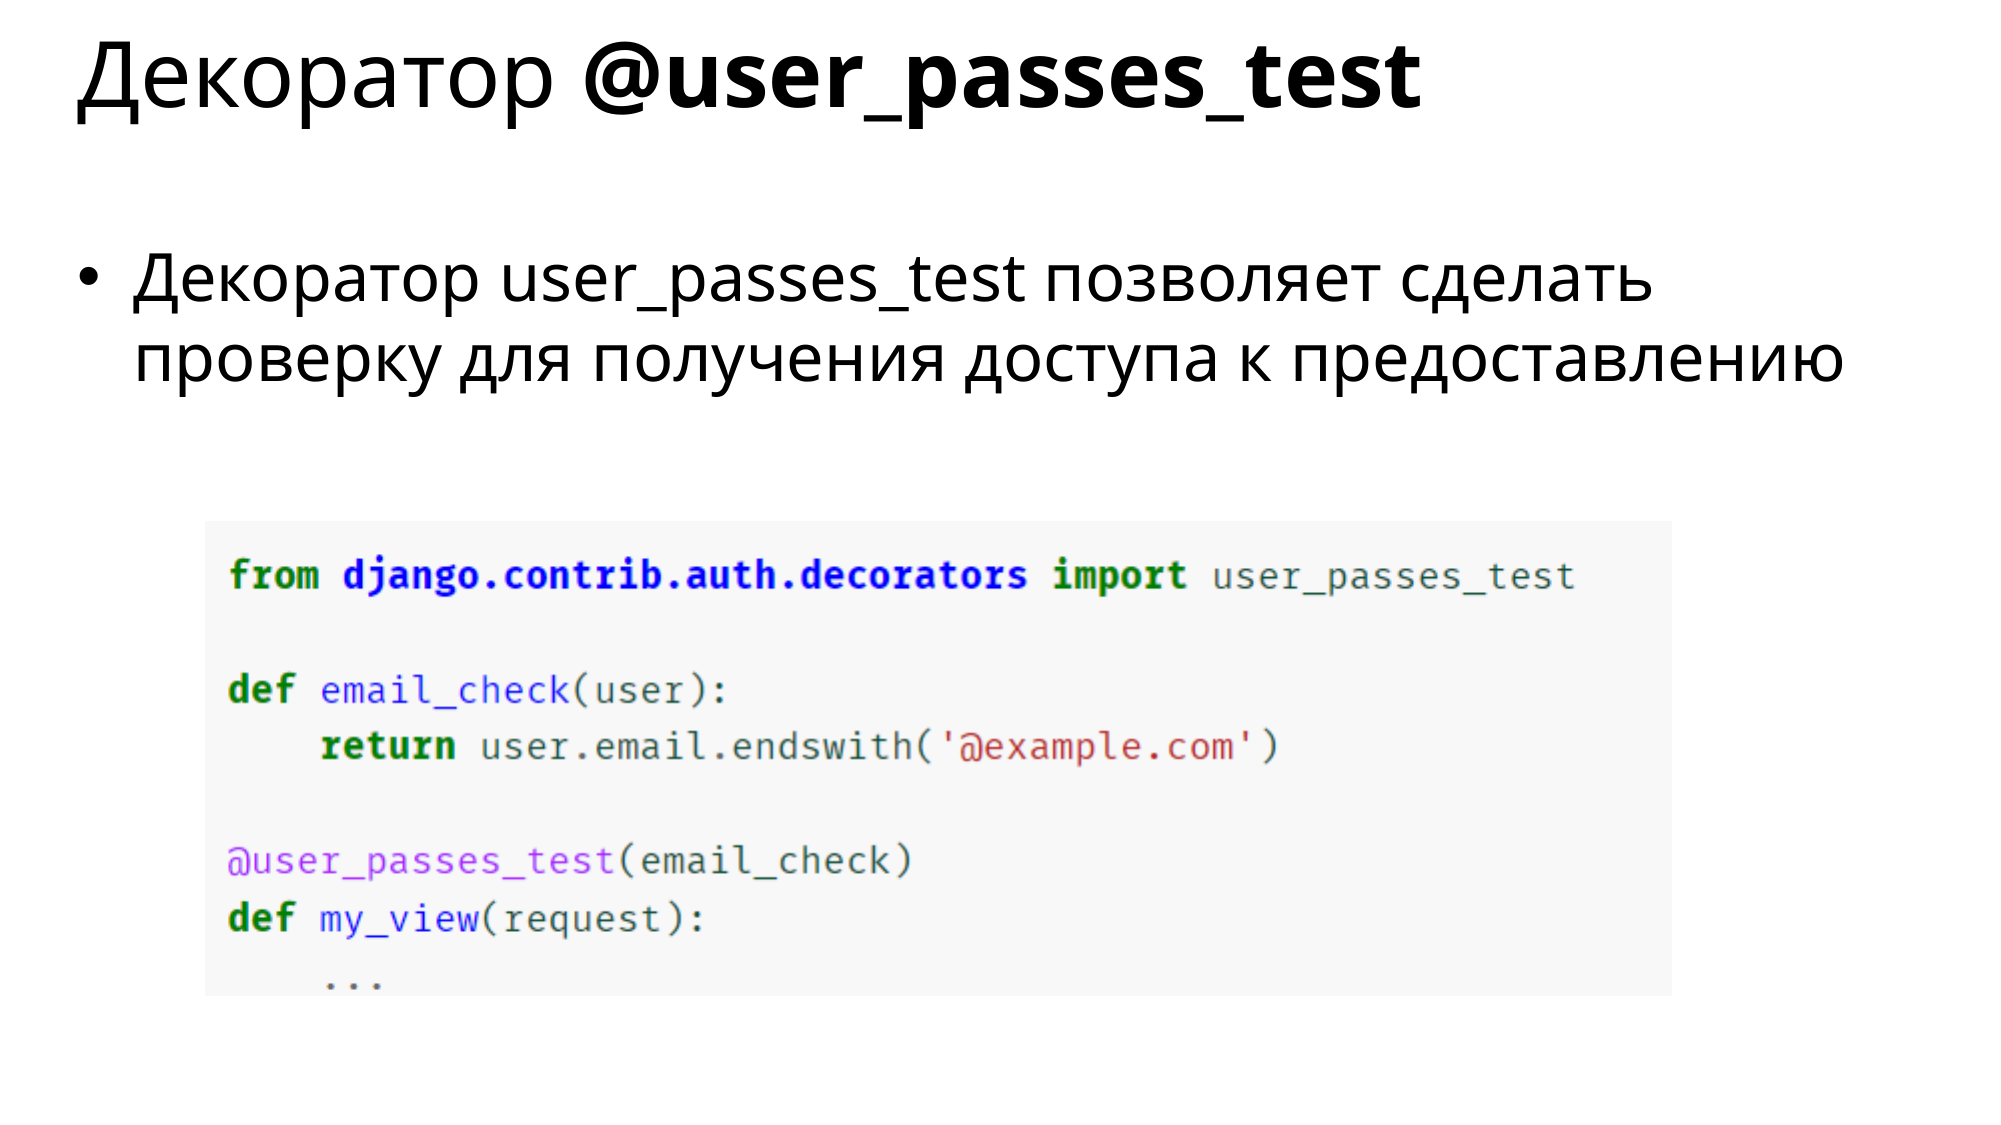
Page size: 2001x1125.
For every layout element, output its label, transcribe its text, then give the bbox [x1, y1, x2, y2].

picture [205, 521, 1672, 996]
list Декоратор user_passes_test позволяет сделать проверку для получения доступа к предоставлению [62, 227, 1953, 1096]
title Декоратор @user_passes_test [62, 29, 1953, 205]
